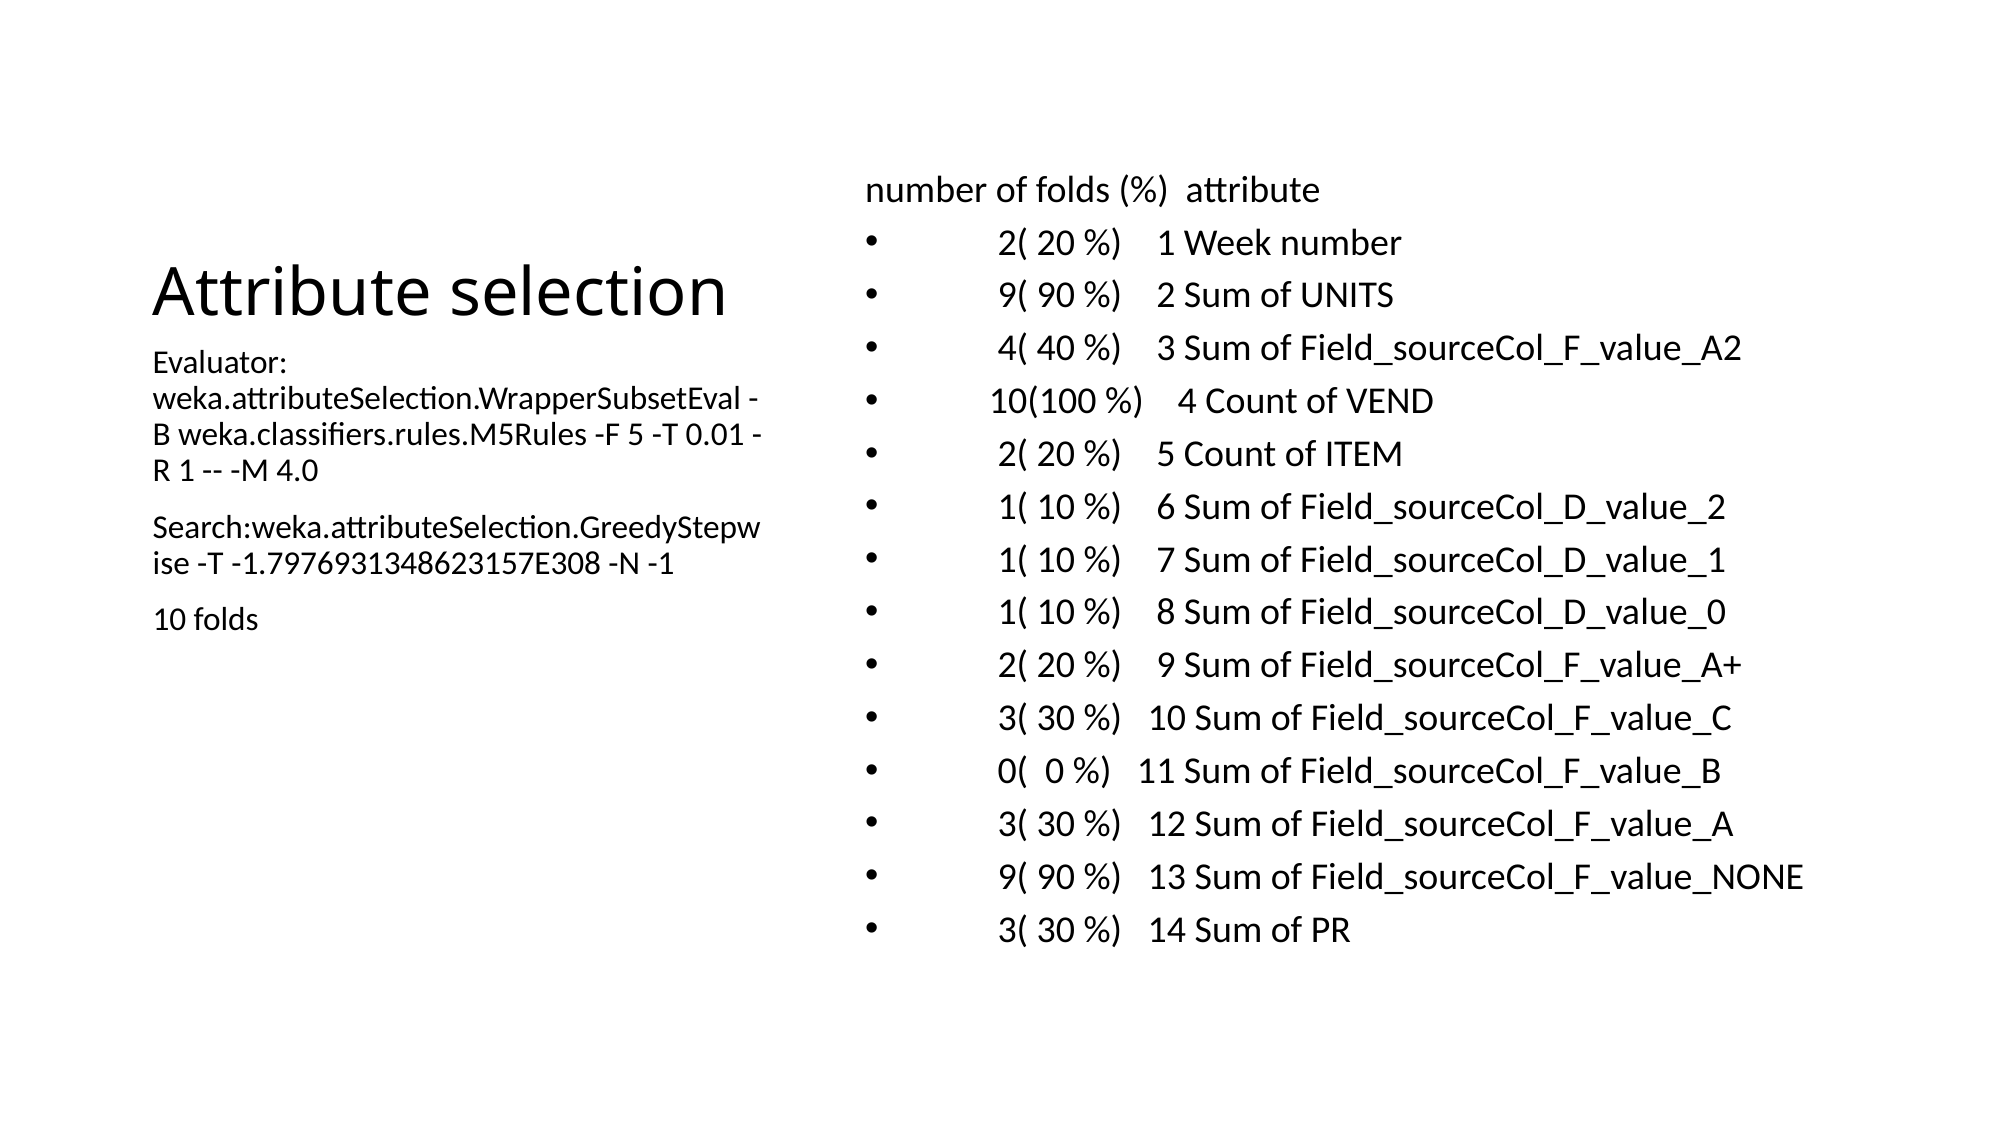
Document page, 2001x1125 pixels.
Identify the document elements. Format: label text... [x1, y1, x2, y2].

title Attribute selection [137, 75, 783, 337]
list number of folds (%) attribute 2( 20 %) 1 Week number 9( 90 %) 2 Sum of UNITS 4( 40 %) 3 Sum of Field_sourceCol_F_value_A2 10(100 %) 4 Count of VEND 2( 20 %) 5 Count of ITEM 1( 10 %) 6 Sum of Field_sourceCol_D_value_2 1( 10 %) 7 Sum of Field_sourceCol_D_value_1 1( 10 %) 8 Sum of Field_sourceCol_D_value_0 2( 20 %) 9 Sum of Field_sourceCol_F_value_A+ 3( 30 %) 10 Sum of Field_sourceCol_F_value_C 0( 0 %) 11 Sum of Field_sourceCol_F_value_B 3( 30 %) 12 Sum of Field_sourceCol_F_value_A 9( 90 %) 13 Sum of Field_sourceCol_F_value_NONE 3( 30 %) 14 Sum of PR [850, 161, 1863, 962]
list Evaluator: weka.attributeSelection.WrapperSubsetEval -B weka.classifiers.rules.M5Rules -F 5 -T 0.01 -R 1 -- -M 4.0 Search:weka.attributeSelection.GreedyStepwise -T -1.7976931348623157E308 -N -1 10 folds [137, 337, 783, 963]
